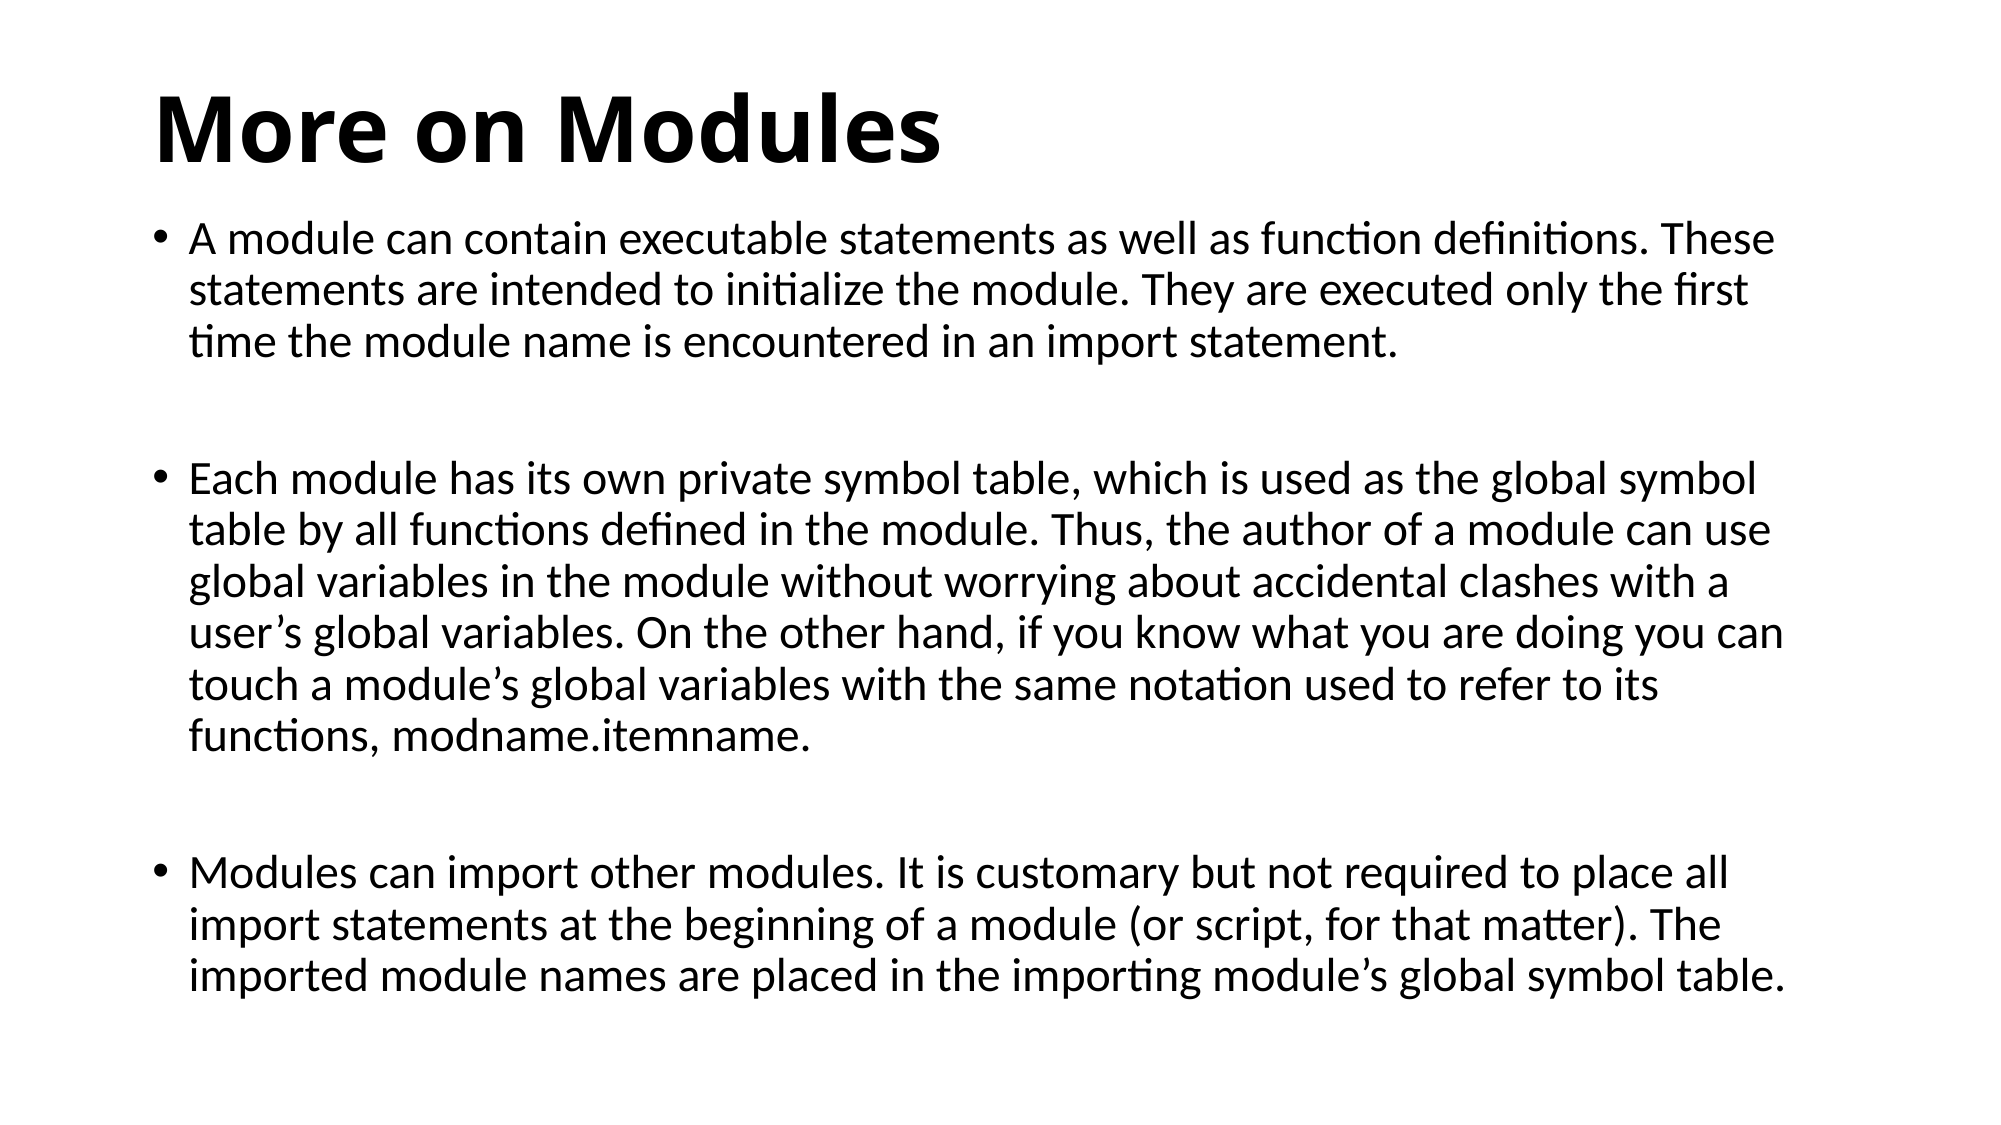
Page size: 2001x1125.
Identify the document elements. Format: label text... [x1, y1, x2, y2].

title More on Modules [137, 59, 1863, 205]
list A module can contain executable statements as well as function definitions. These statements are intended to initialize the module. They are executed only the first time the module name is encountered in an import statement. Each module has its own private symbol table, which is used as the global symbol table by all functions defined in the module. Thus, the author of a module can use global variables in the module without worrying about accidental clashes with a user’s global variables. On the other hand, if you know what you are doing you can touch a module’s global variables with the same notation used to refer to its functions, modname.itemname. Modules can import other modules. It is customary but not required to place all import statements at the beginning of a module (or script, for that matter). The imported module names are placed in the importing module’s global symbol table. [137, 205, 1863, 1014]
